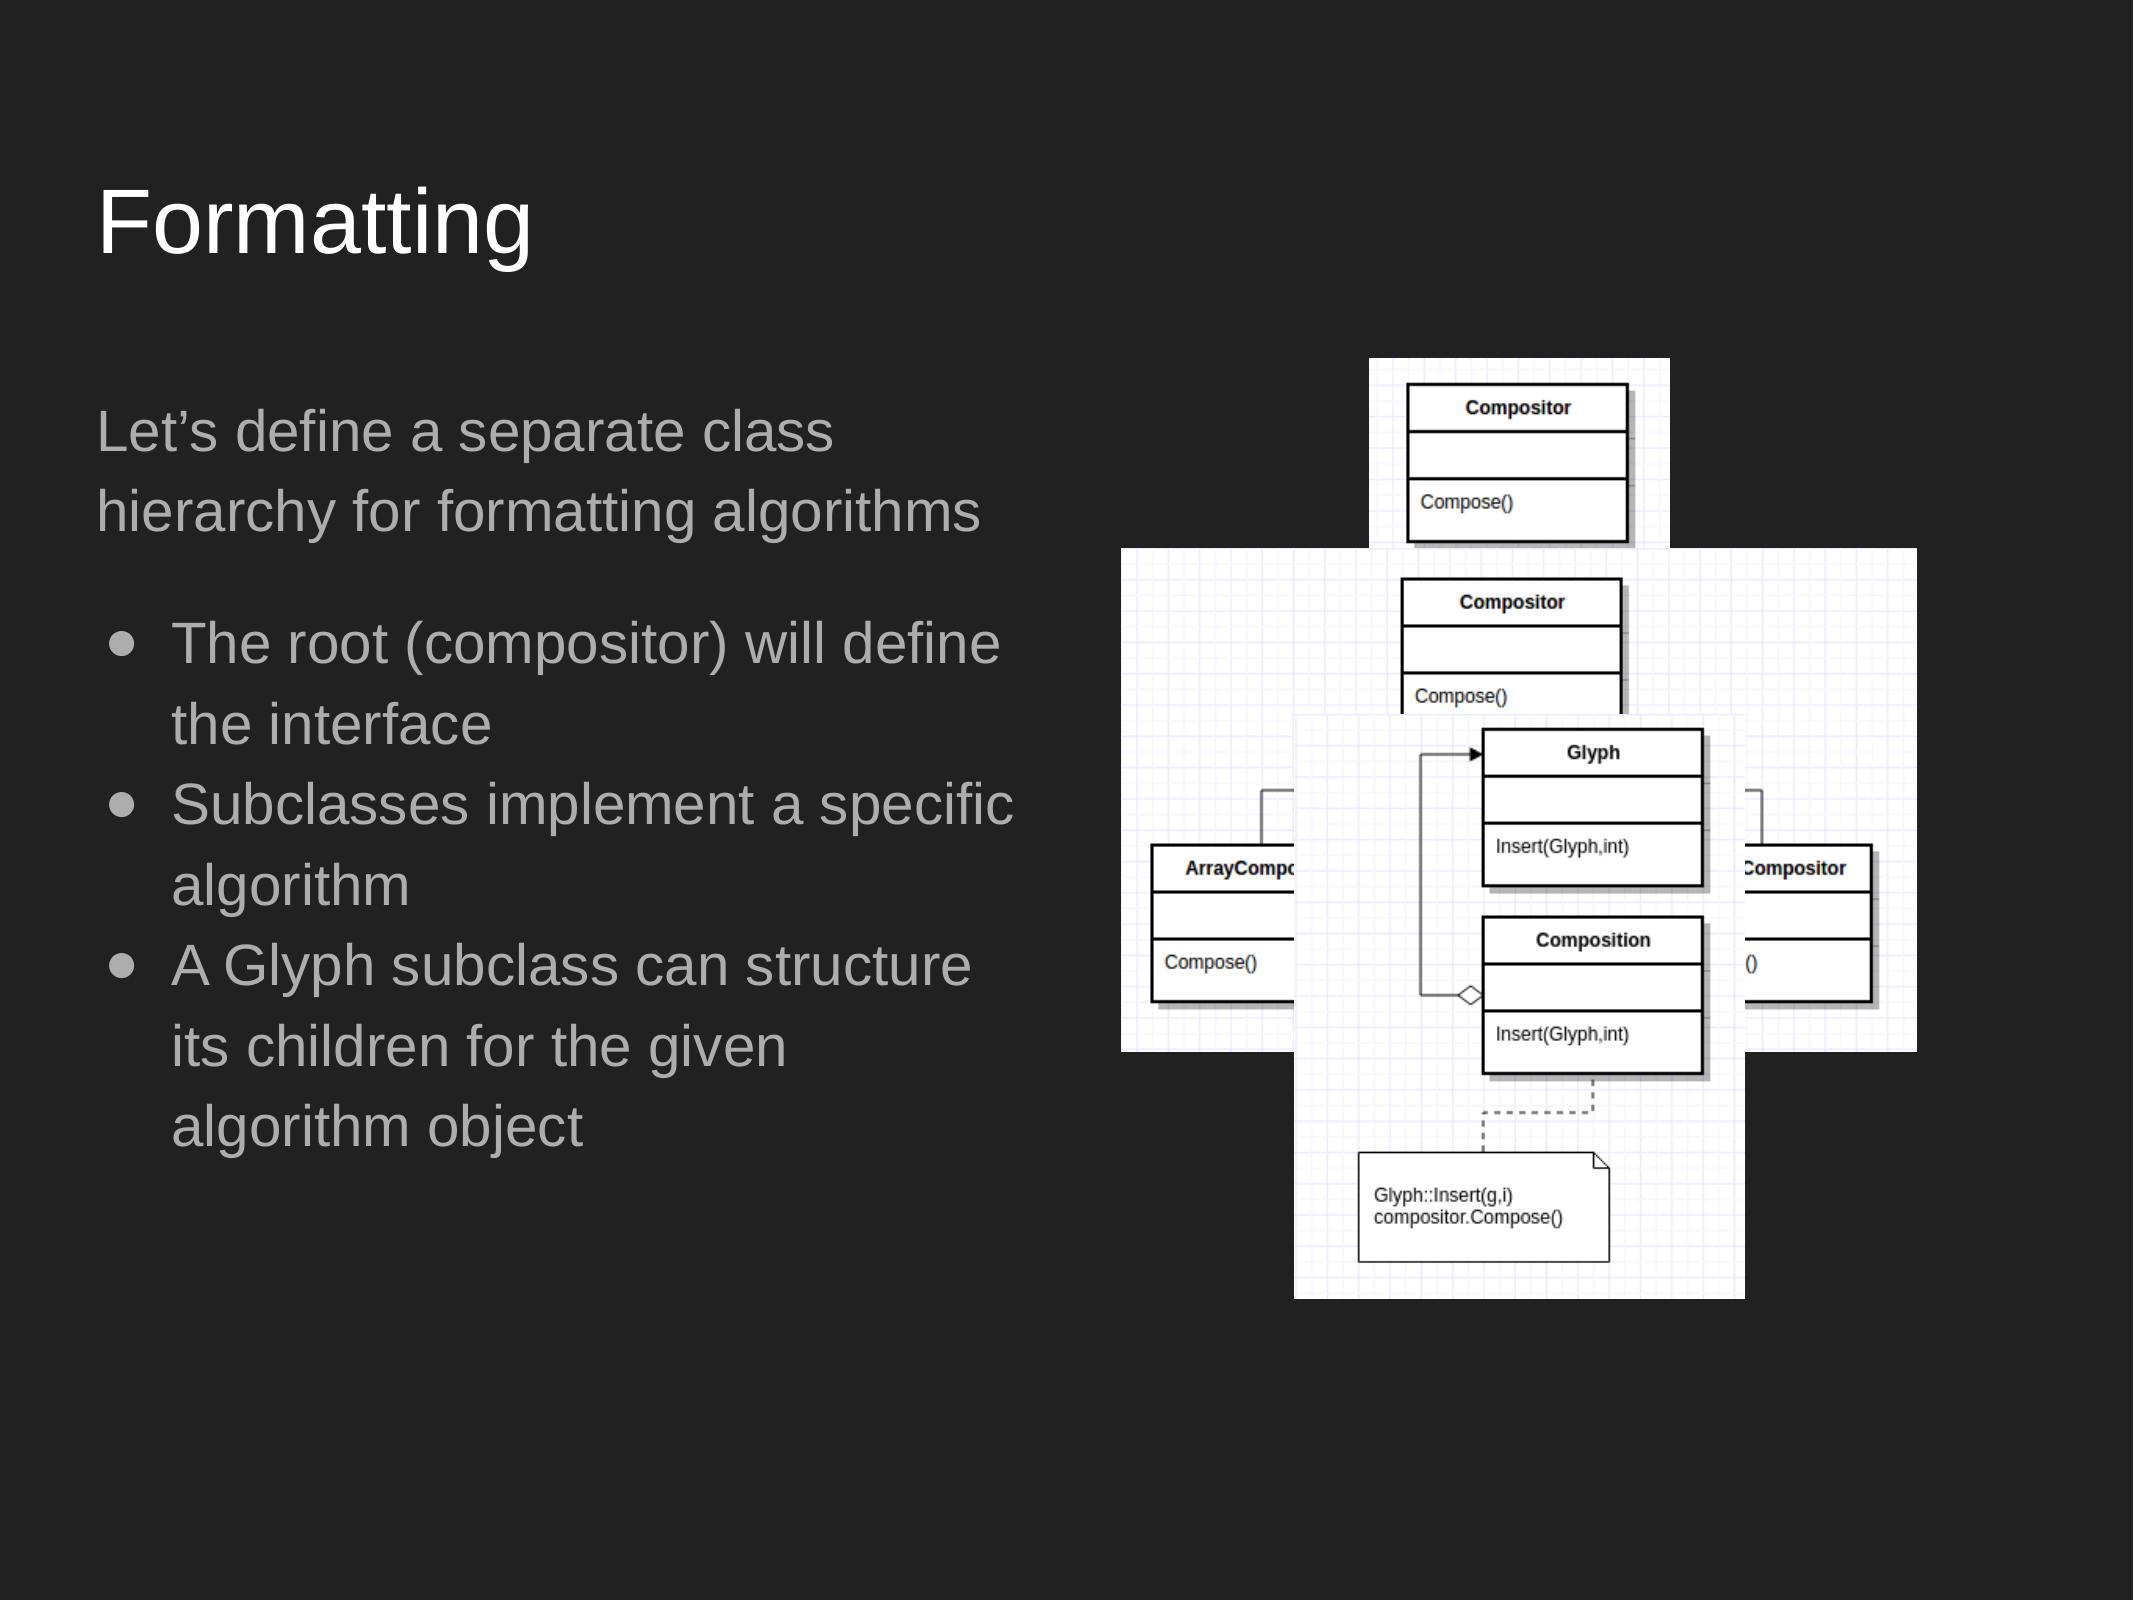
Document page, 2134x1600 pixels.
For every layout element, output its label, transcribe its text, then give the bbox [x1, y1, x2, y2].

title Formatting [72, 138, 2061, 317]
list Let’s define a separate class hierarchy for formatting algorithms The root (compositor) will define the interface Subclasses implement a specific algorithm A Glyph subclass can structure its children for the given algorithm object [72, 358, 1067, 1422]
picture [1121, 358, 1918, 1300]
